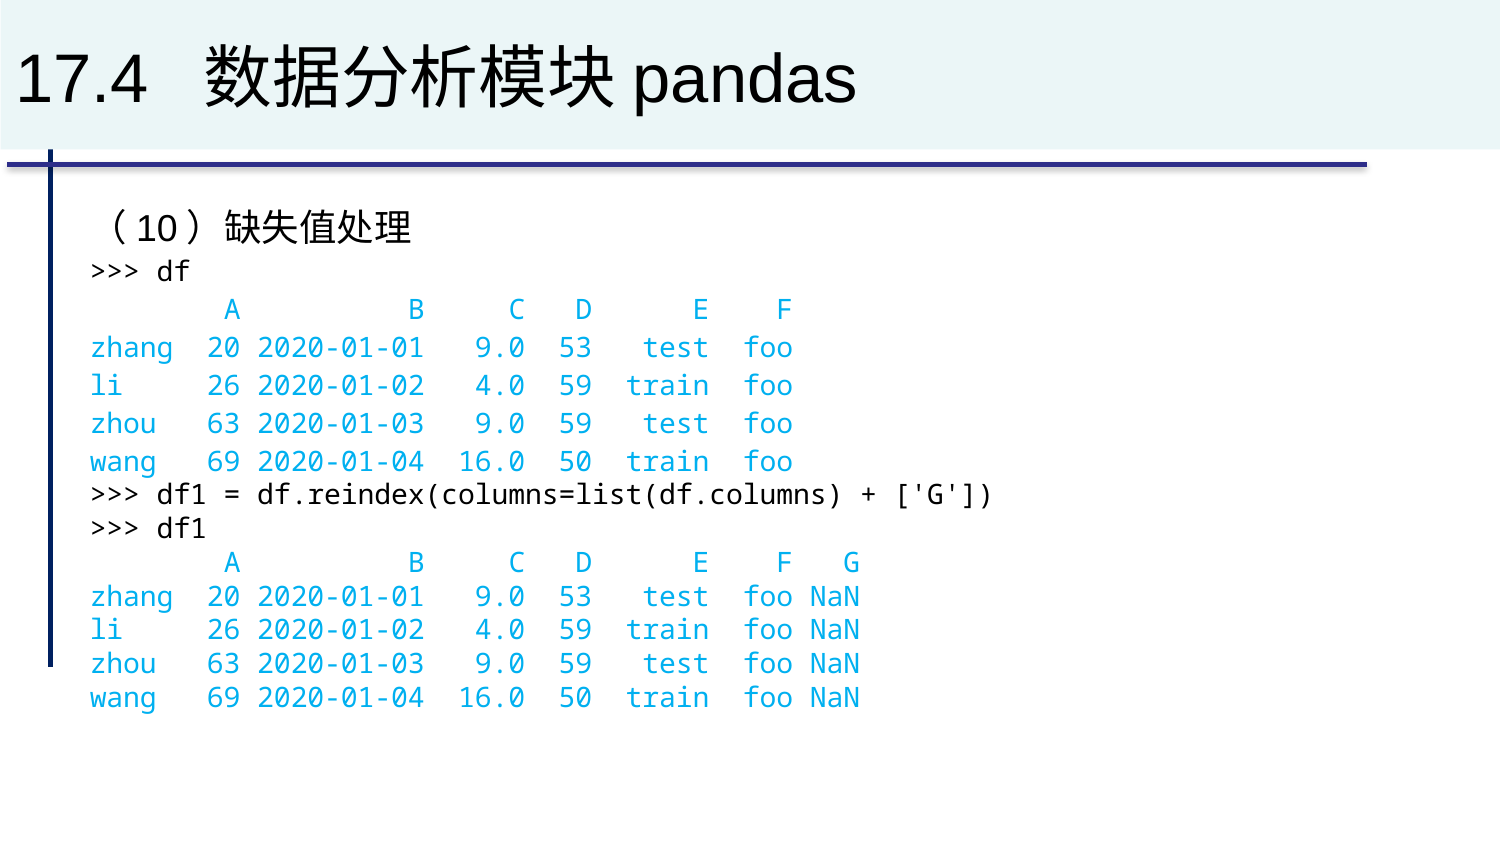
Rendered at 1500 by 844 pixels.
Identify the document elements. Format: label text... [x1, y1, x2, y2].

list （10）缺失值处理 >>> df A B C D E F zhang 20 2020-01-01 9.0 53 test foo li 26 2020-01-02 4.0 59 train foo zhou 63 2020-01-03 9.0 59 test foo wang 69 2020-01-04 16.0 50 train foo >>> df1 = df.reindex(columns=list(df.columns) + ['G']) >>> df1 A B C D E F G zhang 20 2020-01-01 9.0 53 test foo NaN li 26 2020-01-02 4.0 59 train foo NaN zhou 63 2020-01-03 9.0 59 test foo NaN wang 69 2020-01-04 16.0 50 train foo NaN [74, 196, 1426, 755]
title 17.4 数据分析模块pandas [0, 0, 1500, 150]
